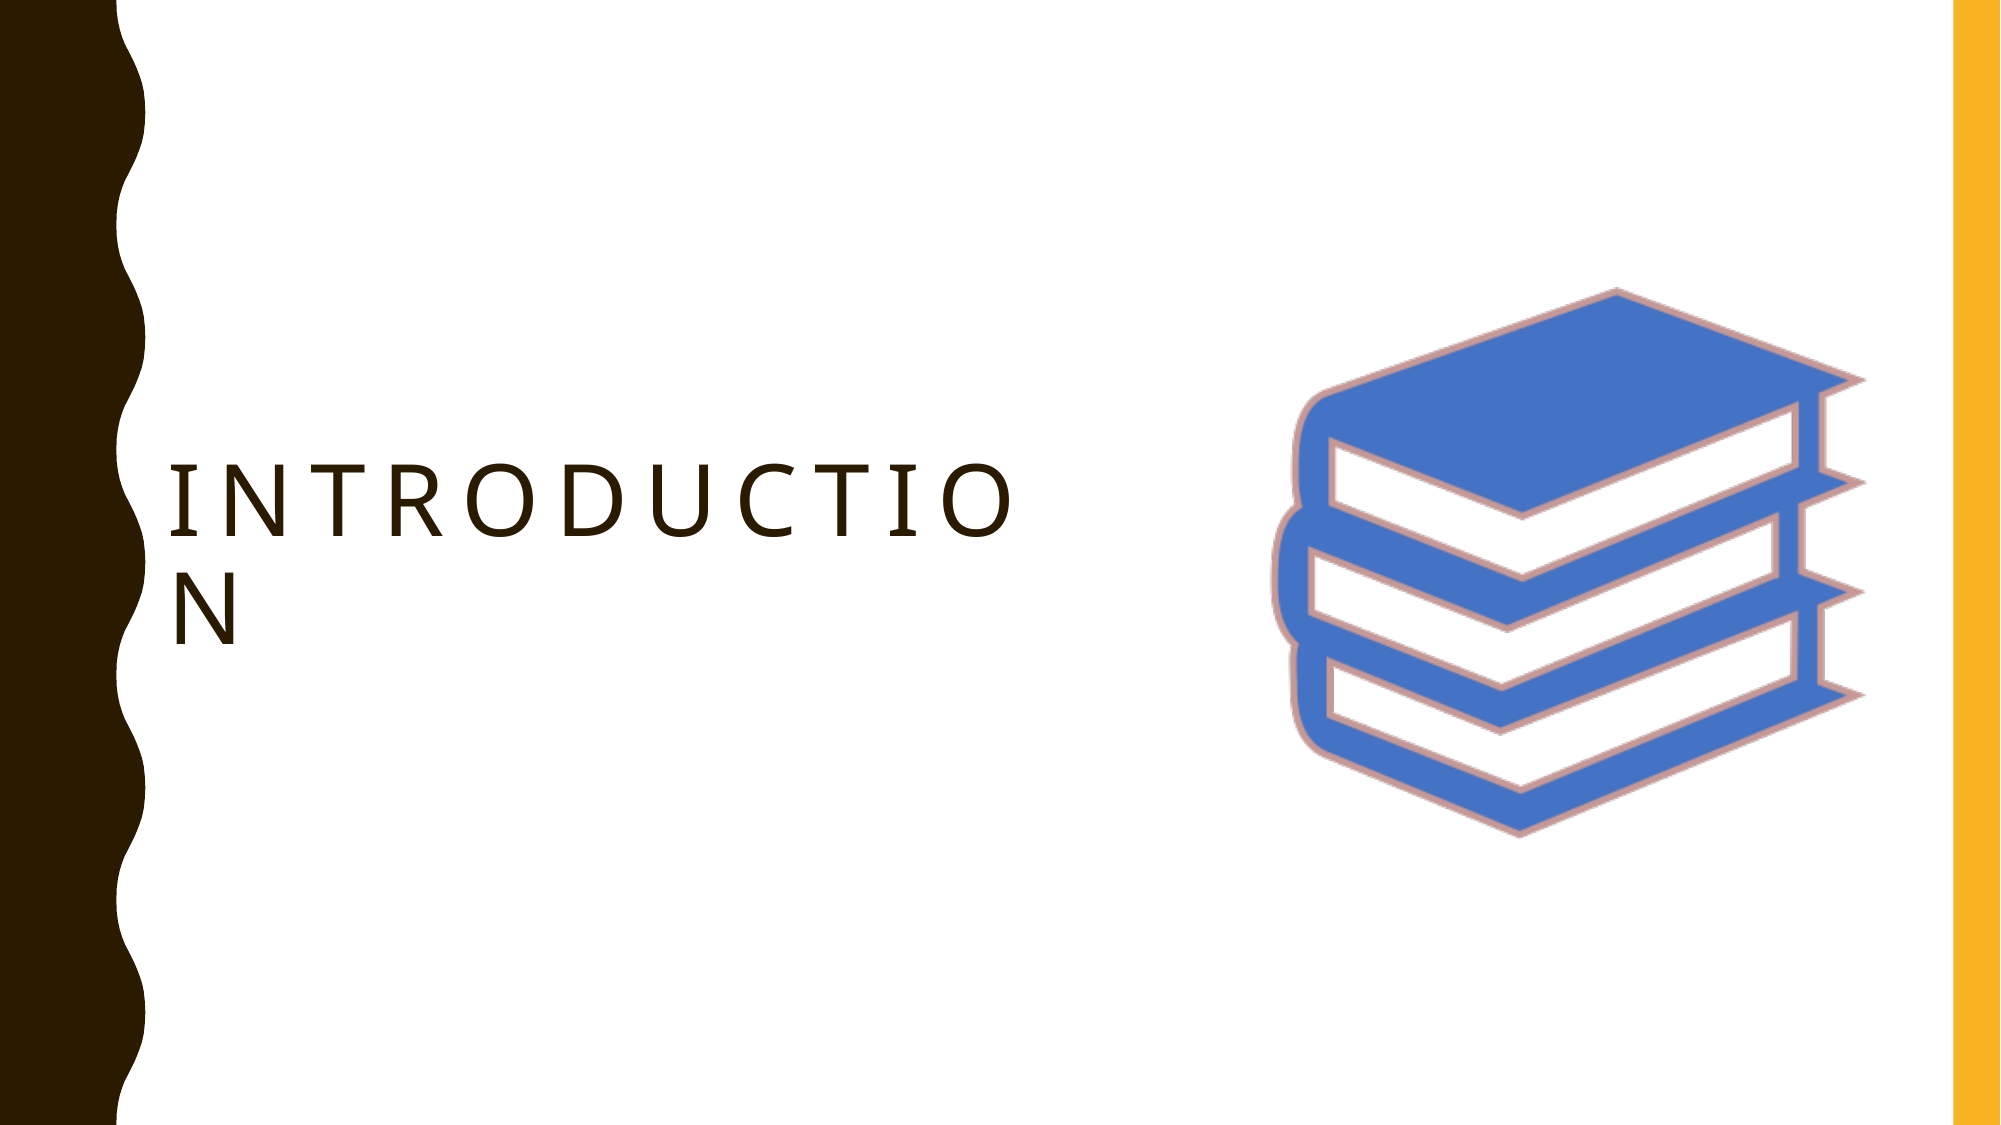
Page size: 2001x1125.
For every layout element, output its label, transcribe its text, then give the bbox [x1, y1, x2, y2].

title INTRoduction [152, 202, 1053, 914]
picture [1238, 235, 1895, 891]
